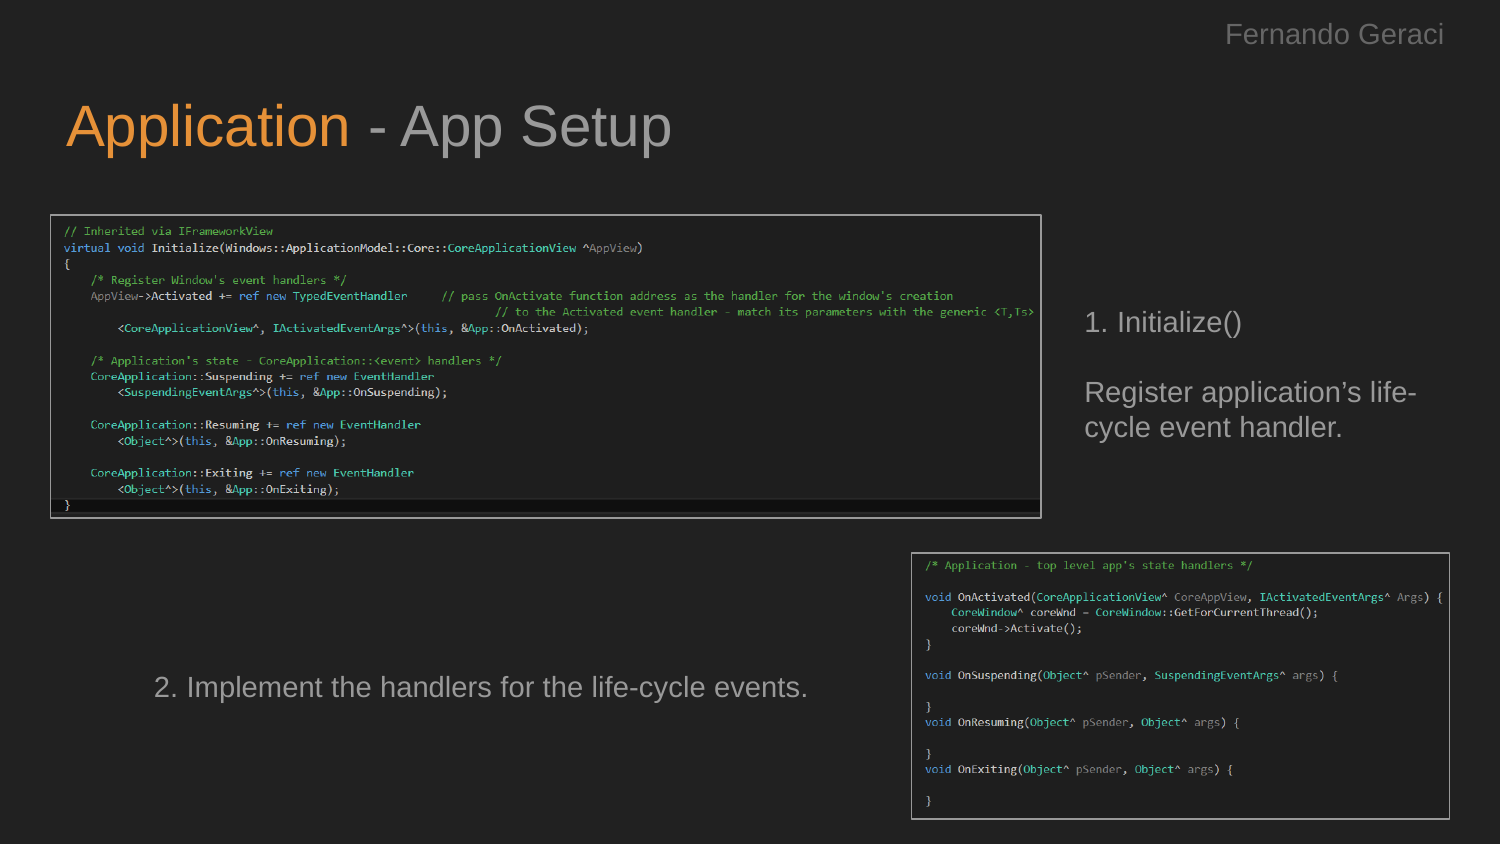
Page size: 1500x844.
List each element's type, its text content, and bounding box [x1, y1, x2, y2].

picture [912, 553, 1450, 819]
picture [50, 215, 1041, 518]
text_box Fernando Geraci [1169, 0, 1500, 69]
text_box 2. Implement the handlers for the life-cycle events. [51, 553, 911, 819]
title Application - App Setup [51, 72, 1449, 167]
text_box 1. Initialize() Register application’s life-cycle event handler. [1069, 216, 1449, 532]
